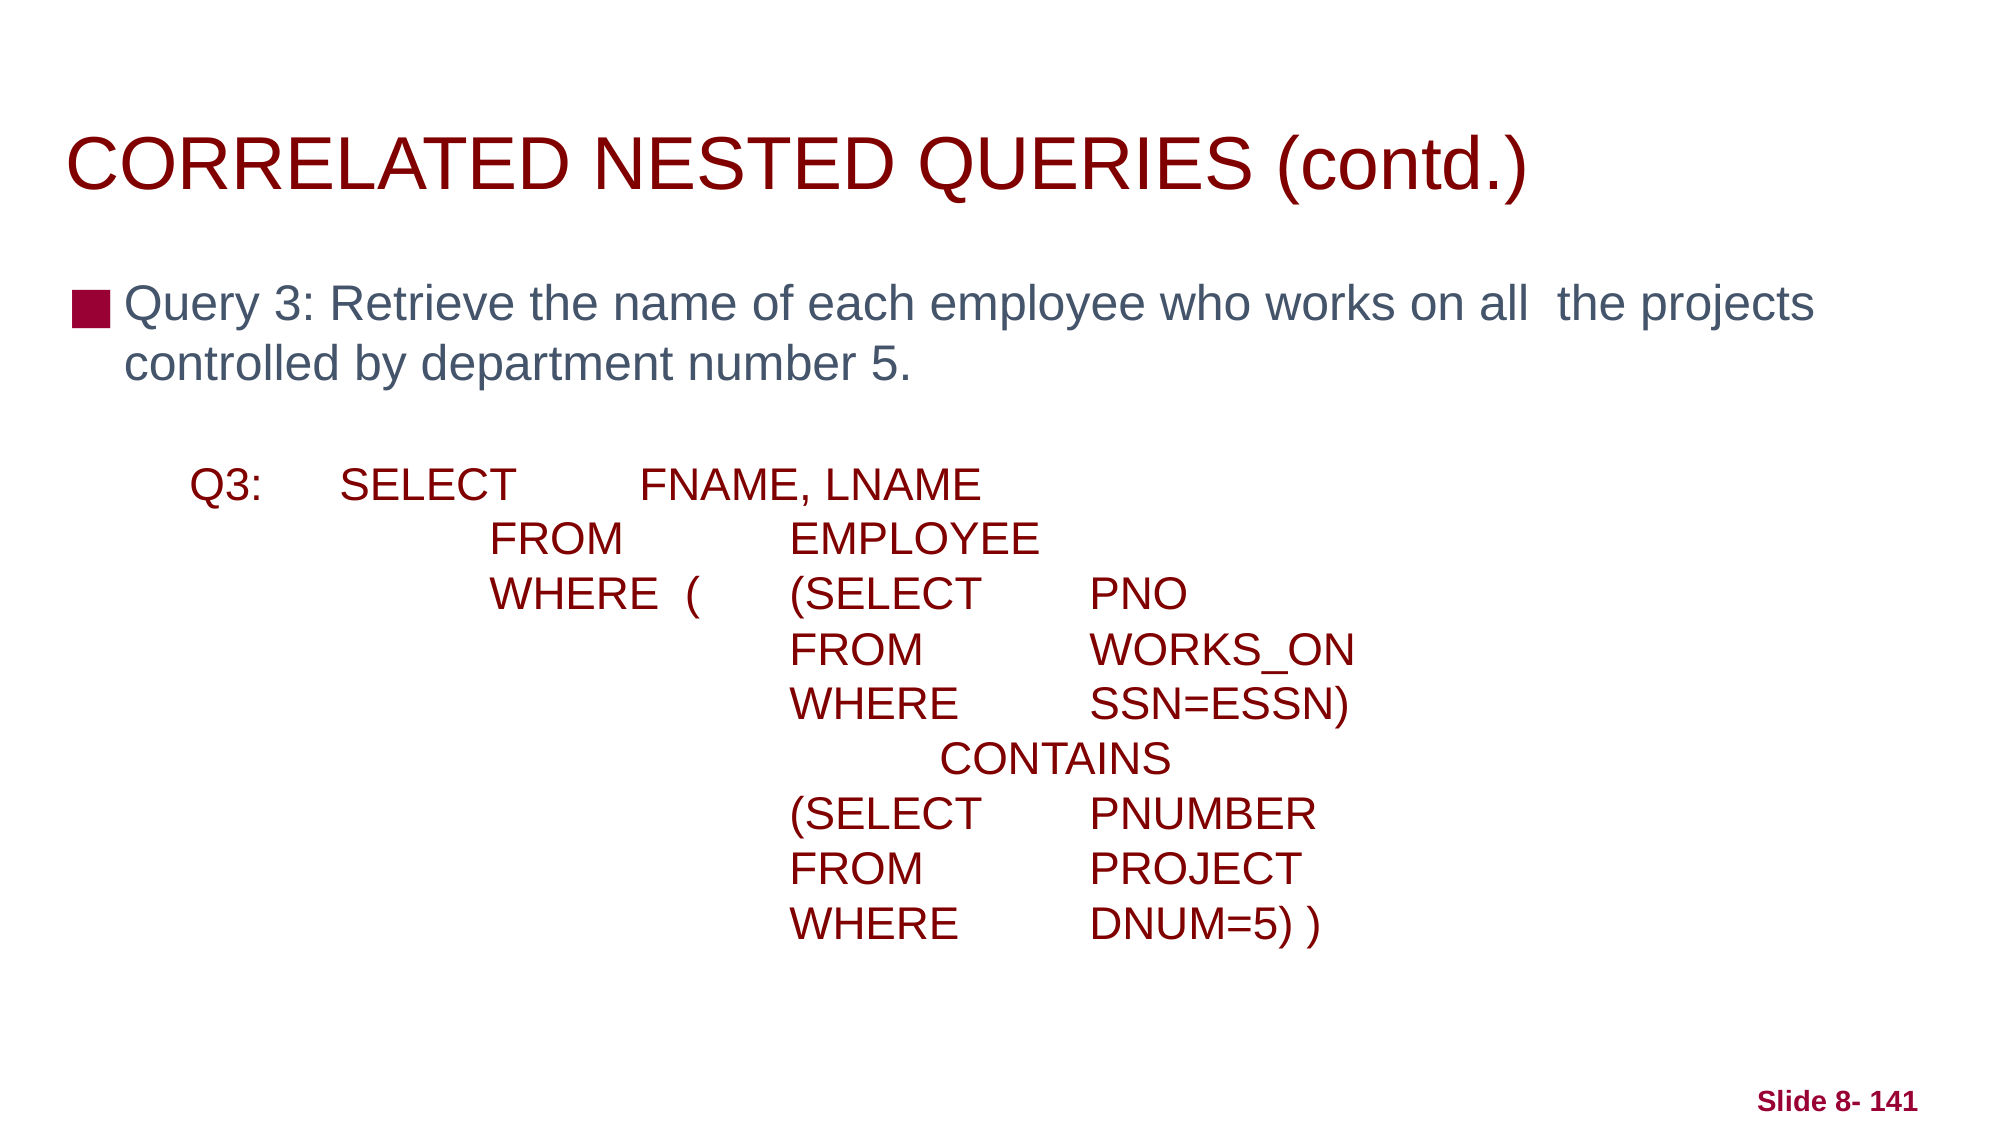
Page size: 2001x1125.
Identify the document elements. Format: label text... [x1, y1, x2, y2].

list Query 3: Retrieve the name of each employee who works on all the projects controlled by department number 5. Q3: SELECT FNAME, LNAME FROM EMPLOYEE WHERE ( (SELECT PNO FROM WORKS_ON WHERE SSN=ESSN) CONTAINS (SELECT PNUMBER FROM PROJECT WHERE DNUM=5) ) [52, 262, 1867, 1013]
title CORRELATED NESTED QUERIES (contd.) [50, 49, 1756, 213]
text_box Slide 8- 141 [1516, 1049, 1934, 1125]
